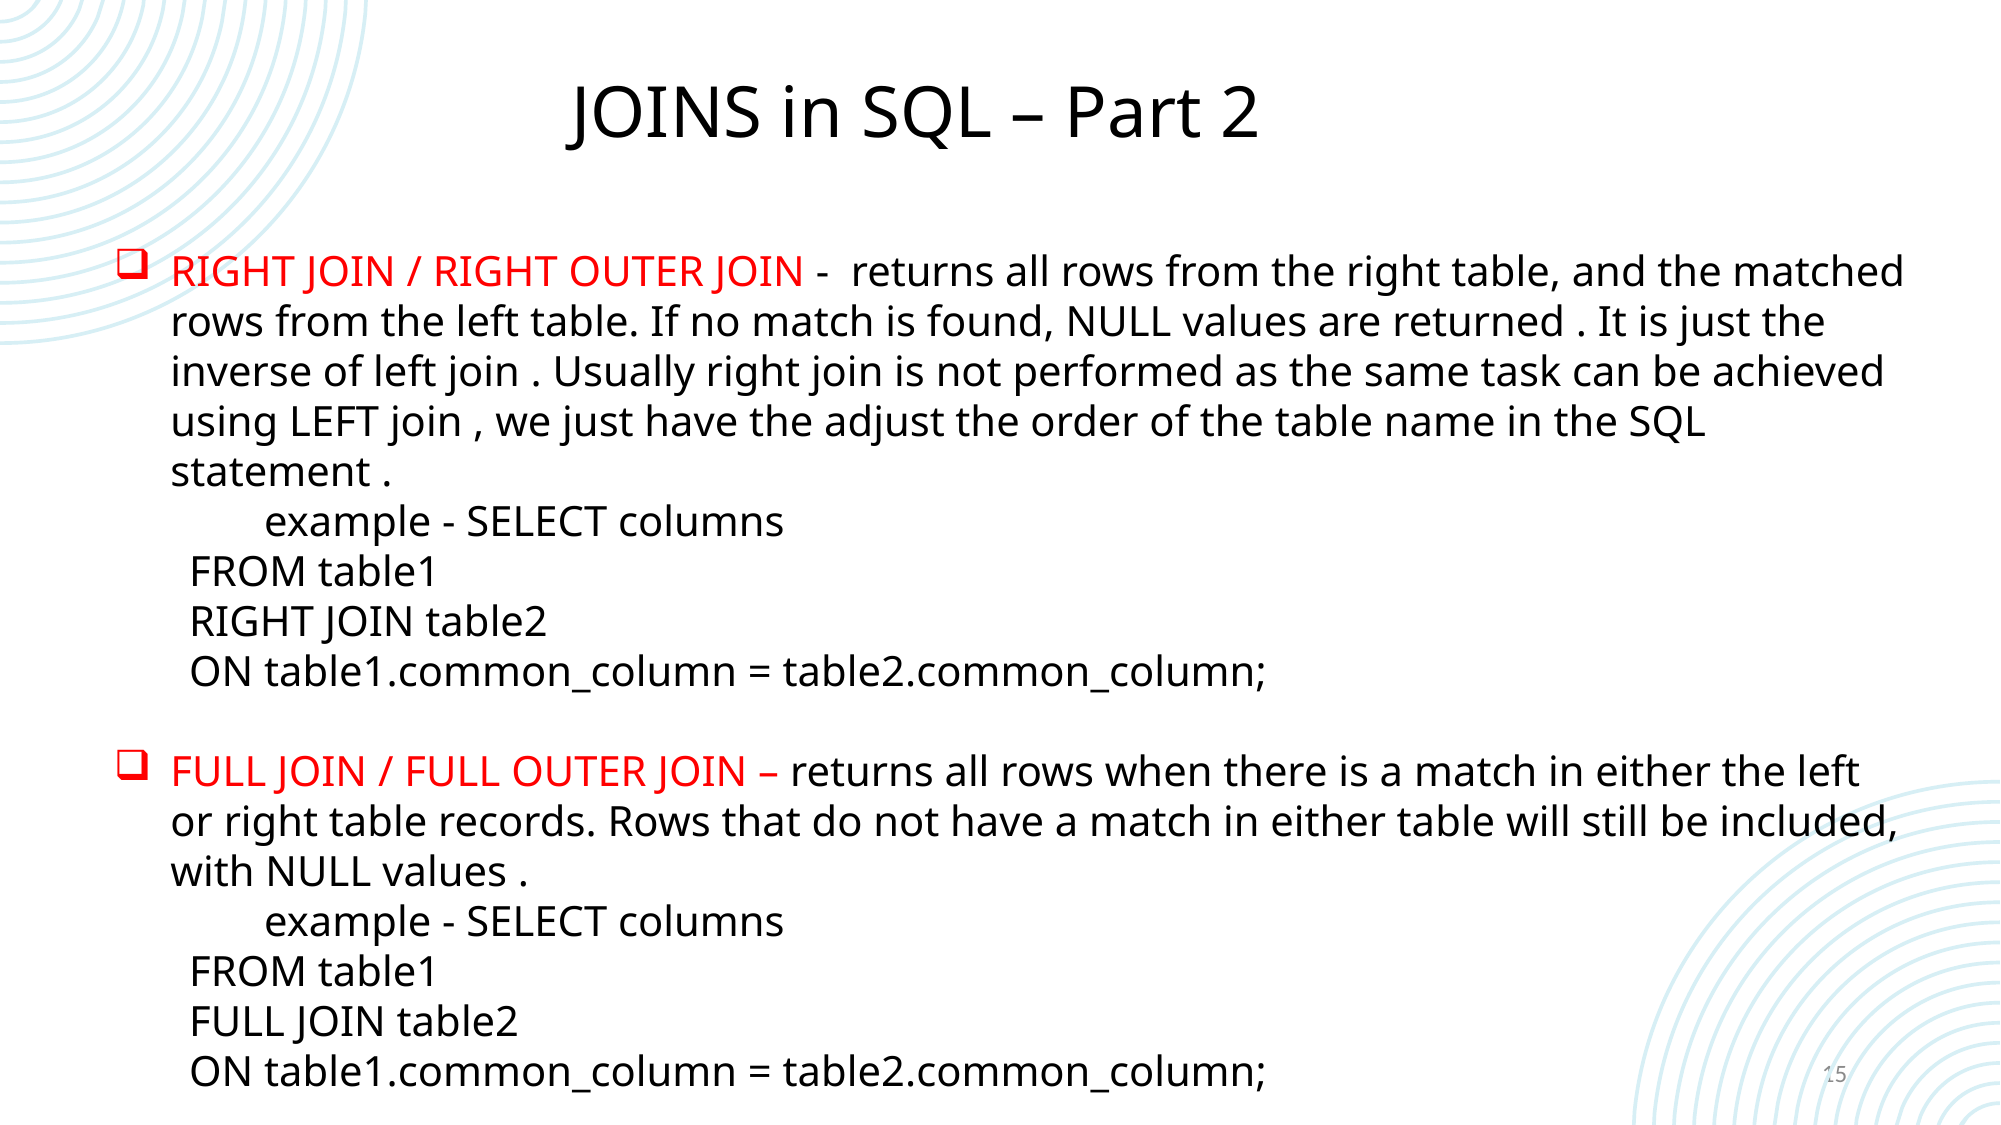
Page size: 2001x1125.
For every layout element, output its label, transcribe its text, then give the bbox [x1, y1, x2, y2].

title JOINS in SQL – Part 2 [556, 59, 1307, 170]
text_box RIGHT JOIN / RIGHT OUTER JOIN - returns all rows from the right table, and the matched rows from the left table. If no match is found, NULL values are returned . It is just the inverse of left join . Usually right join is not performed as the same task can be achieved using LEFT join , we just have the adjust the order of the table name in the SQL statement . example - SELECT columns FROM table1 RIGHT JOIN table2 ON table1.common_column = table2.common_column; FULL JOIN / FULL OUTER JOIN – returns all rows when there is a match in either the left or right table records. Rows that do not have a match in either table will still be included, with NULL values . example - SELECT columns FROM table1 FULL JOIN table2 ON table1.common_column = table2.common_column; [99, 237, 1922, 1125]
